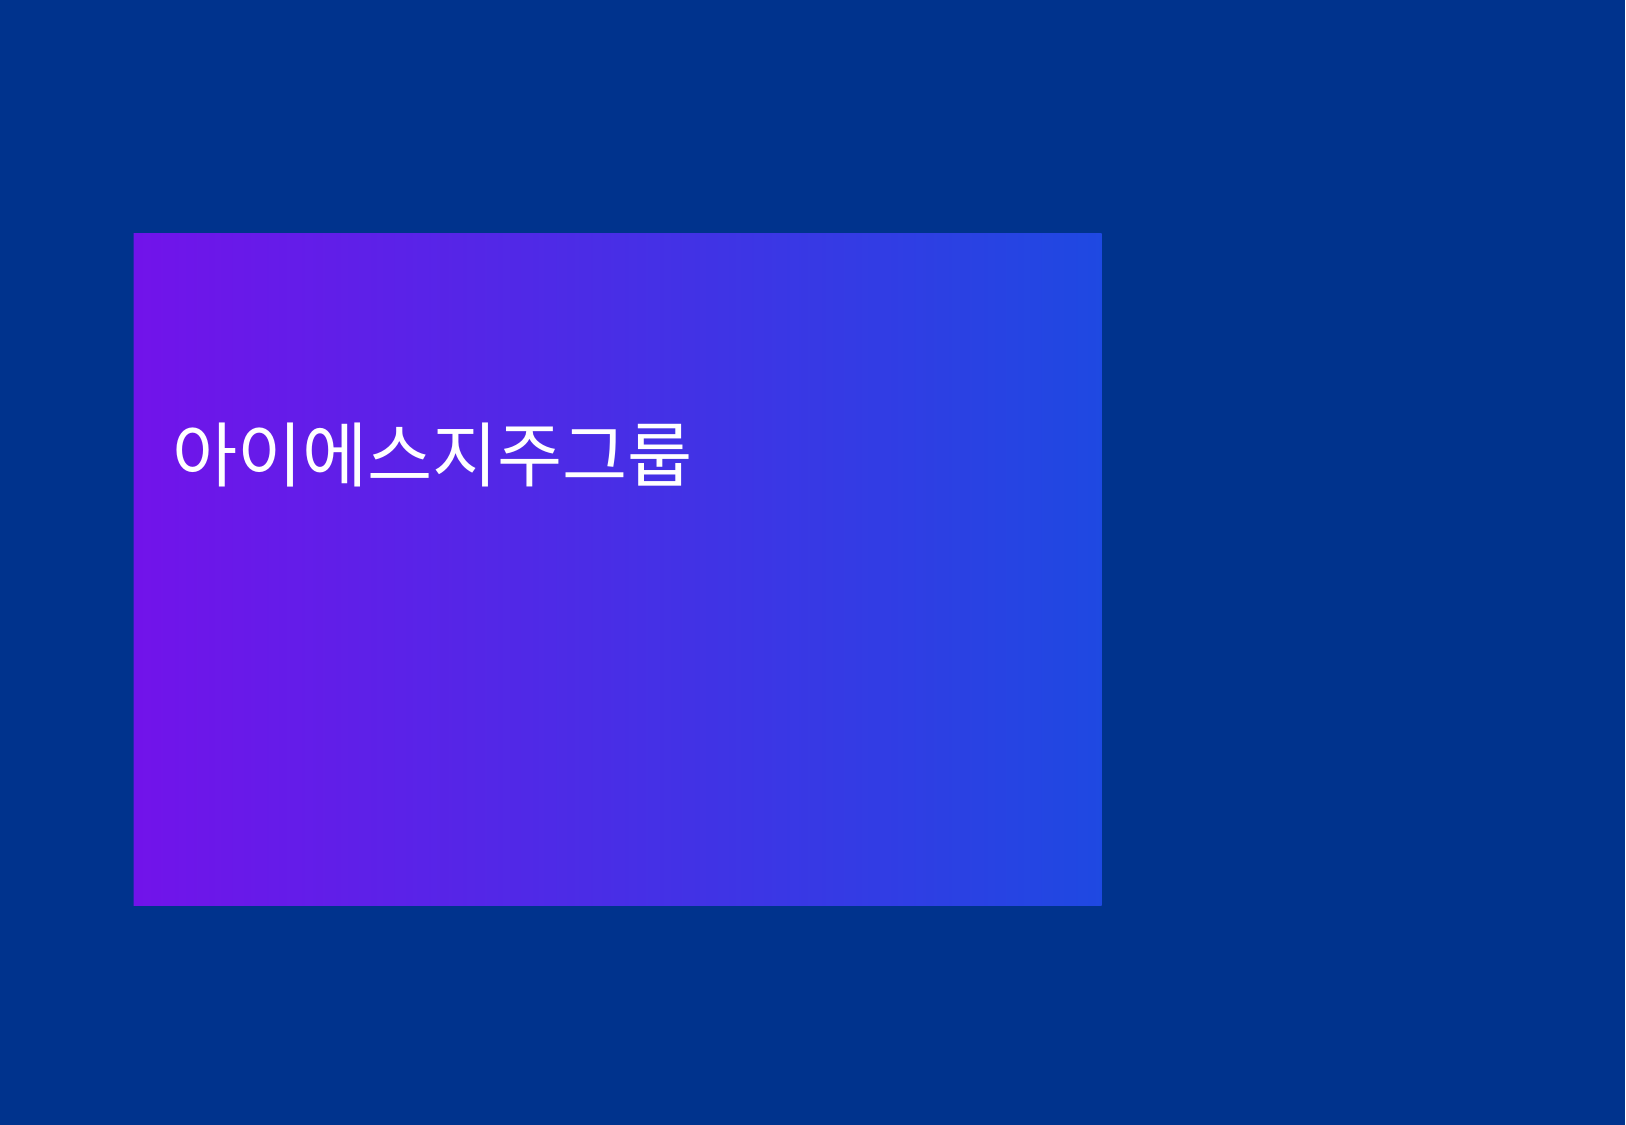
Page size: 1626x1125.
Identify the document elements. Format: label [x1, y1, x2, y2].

title [172, 410, 1092, 966]
